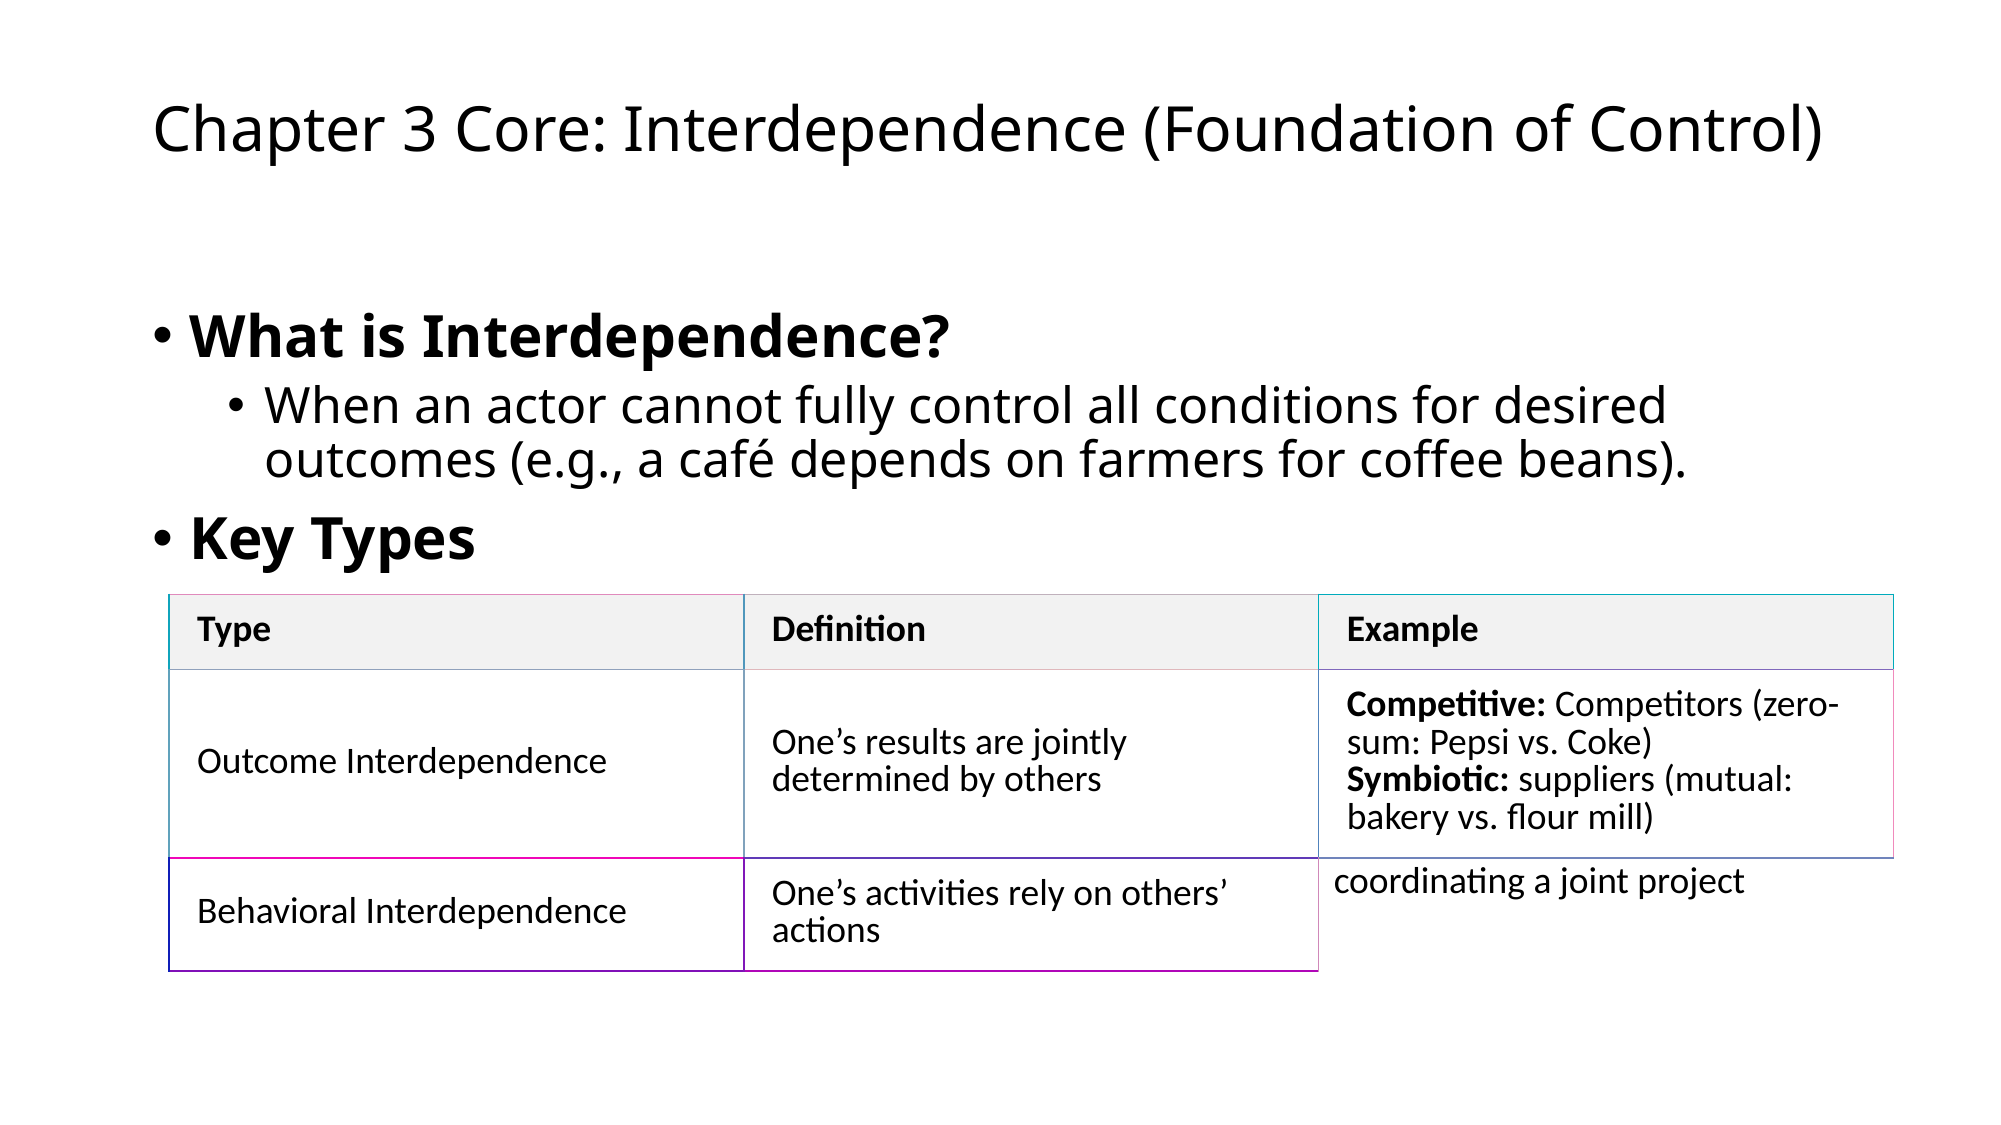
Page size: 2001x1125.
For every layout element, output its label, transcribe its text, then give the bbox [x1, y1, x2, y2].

list What is Interdependence? When an actor cannot fully control all conditions for desired outcomes (e.g., a café depends on farmers for coffee beans). Key Types [137, 299, 1863, 1014]
title Chapter 3 Core: Interdependence (Foundation of Control) [137, 59, 1863, 278]
table_header Type [170, 595, 743, 669]
table_header Definition [745, 595, 1318, 669]
table_cell One’s results are jointly determined by others [745, 670, 1318, 857]
table_cell Outcome Interdependence [170, 670, 743, 857]
table_cell coordinating a joint project [1319, 859, 1894, 971]
table_cell Competitive: Competitors (zero-sum: Pepsi vs. Coke) Symbiotic: suppliers (mutual: bakery vs. flour mill) [1319, 670, 1893, 857]
table_header Example [1319, 595, 1893, 669]
table_cell One’s activities rely on others’ actions [745, 859, 1318, 970]
table_cell Behavioral Interdependence [170, 859, 743, 970]
